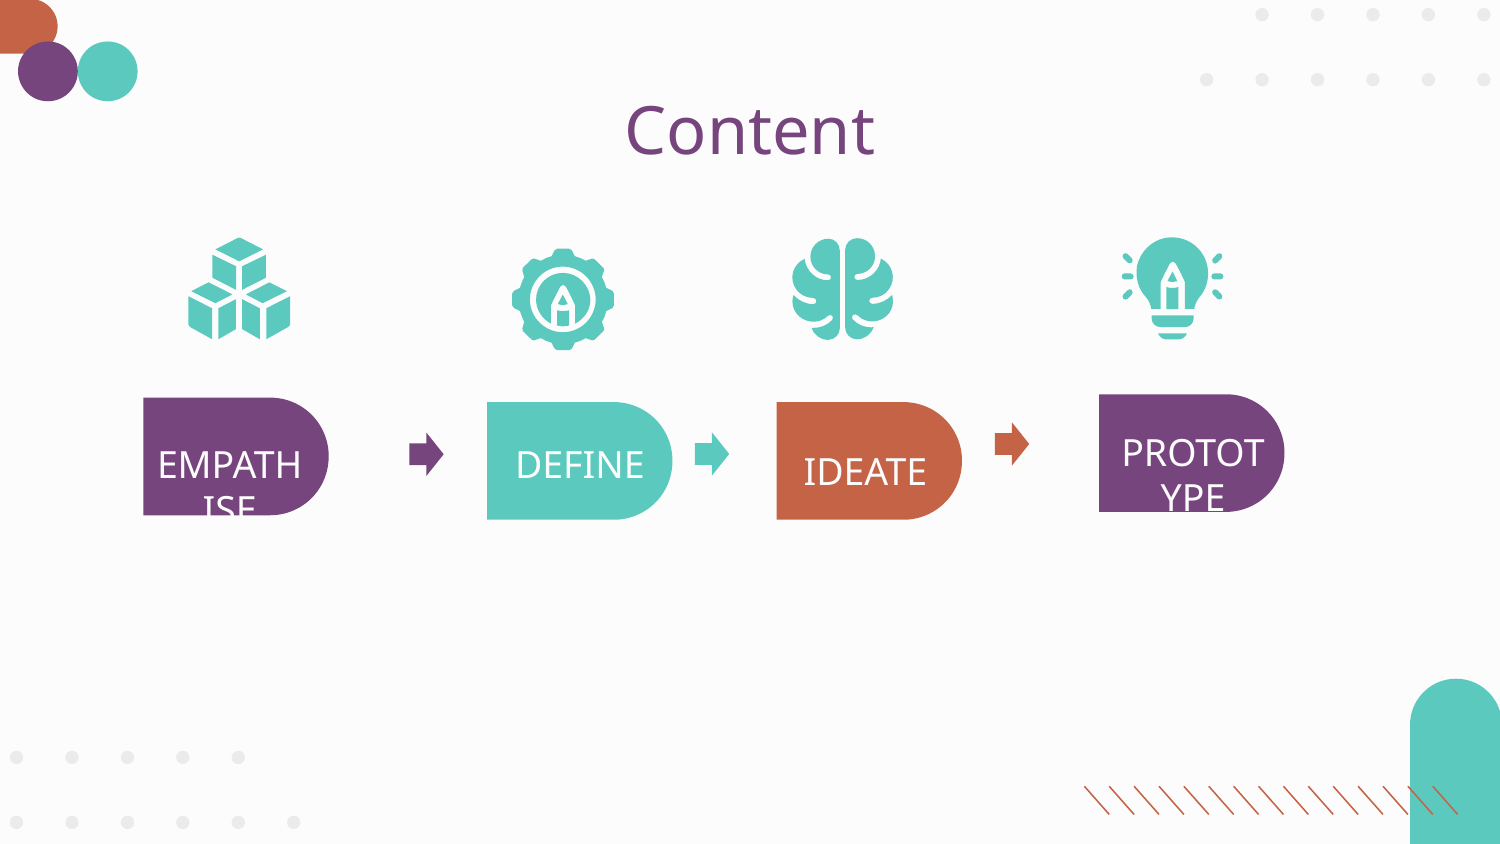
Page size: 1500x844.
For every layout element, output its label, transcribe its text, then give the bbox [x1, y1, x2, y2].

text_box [188, 237, 291, 340]
text_box [143, 397, 321, 426]
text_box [511, 248, 615, 351]
text_box [959, 442, 963, 480]
text_box [694, 432, 730, 476]
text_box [788, 237, 897, 341]
text_box [409, 432, 444, 476]
text_box [994, 422, 1030, 466]
text_box [776, 502, 946, 520]
subtitle PROTOTYPE [1099, 414, 1286, 484]
text_box [1099, 484, 1276, 512]
subtitle EMPATHISE [136, 426, 323, 496]
subtitle IDEATE [772, 432, 959, 502]
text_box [1121, 237, 1224, 340]
subtitle DEFINE [486, 426, 673, 496]
title Content [118, 72, 1382, 167]
text_box [323, 430, 329, 482]
text_box [776, 402, 955, 432]
text_box [487, 496, 661, 520]
text_box [1099, 394, 1270, 414]
text_box [143, 496, 314, 516]
text_box [487, 402, 662, 426]
